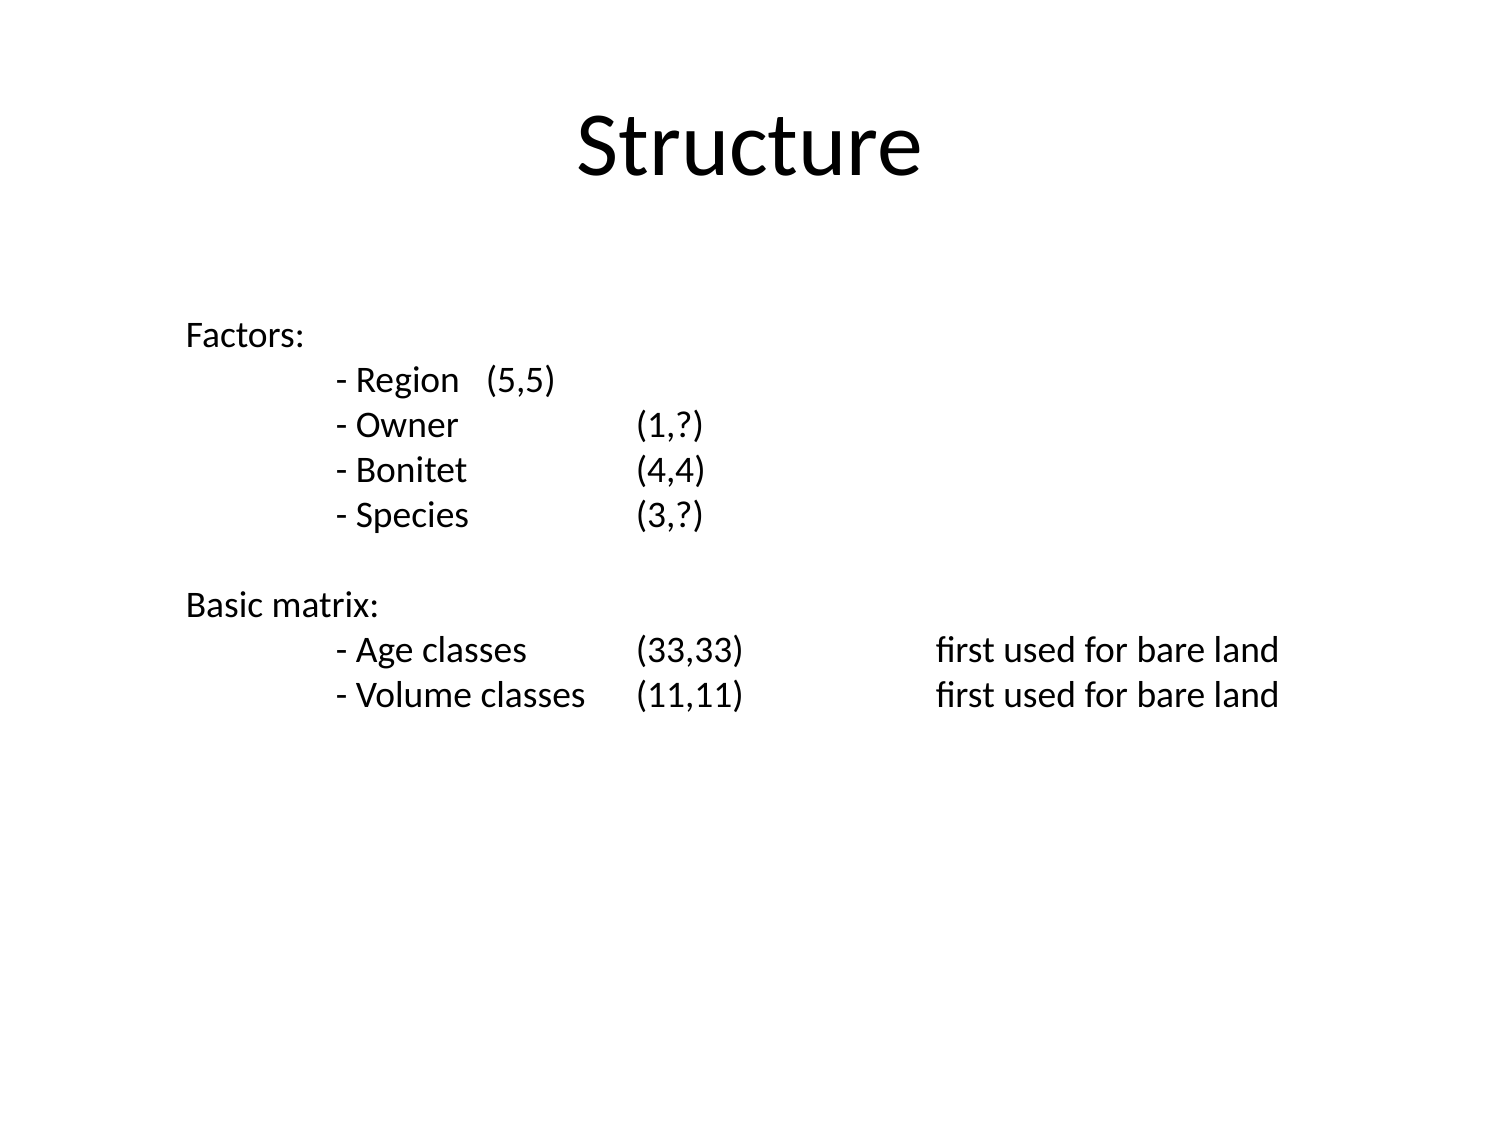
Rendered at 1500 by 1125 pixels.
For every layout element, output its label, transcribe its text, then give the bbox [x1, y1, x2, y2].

text_box Factors: - Region (5,5) - Owner (1,?) - Bonitet (4,4) - Species (3,?) Basic matrix: - Age classes (33,33) first used for bare land - Volume classes (11,11) first used for bare land [171, 302, 1412, 768]
title Structure [75, 45, 1425, 233]
